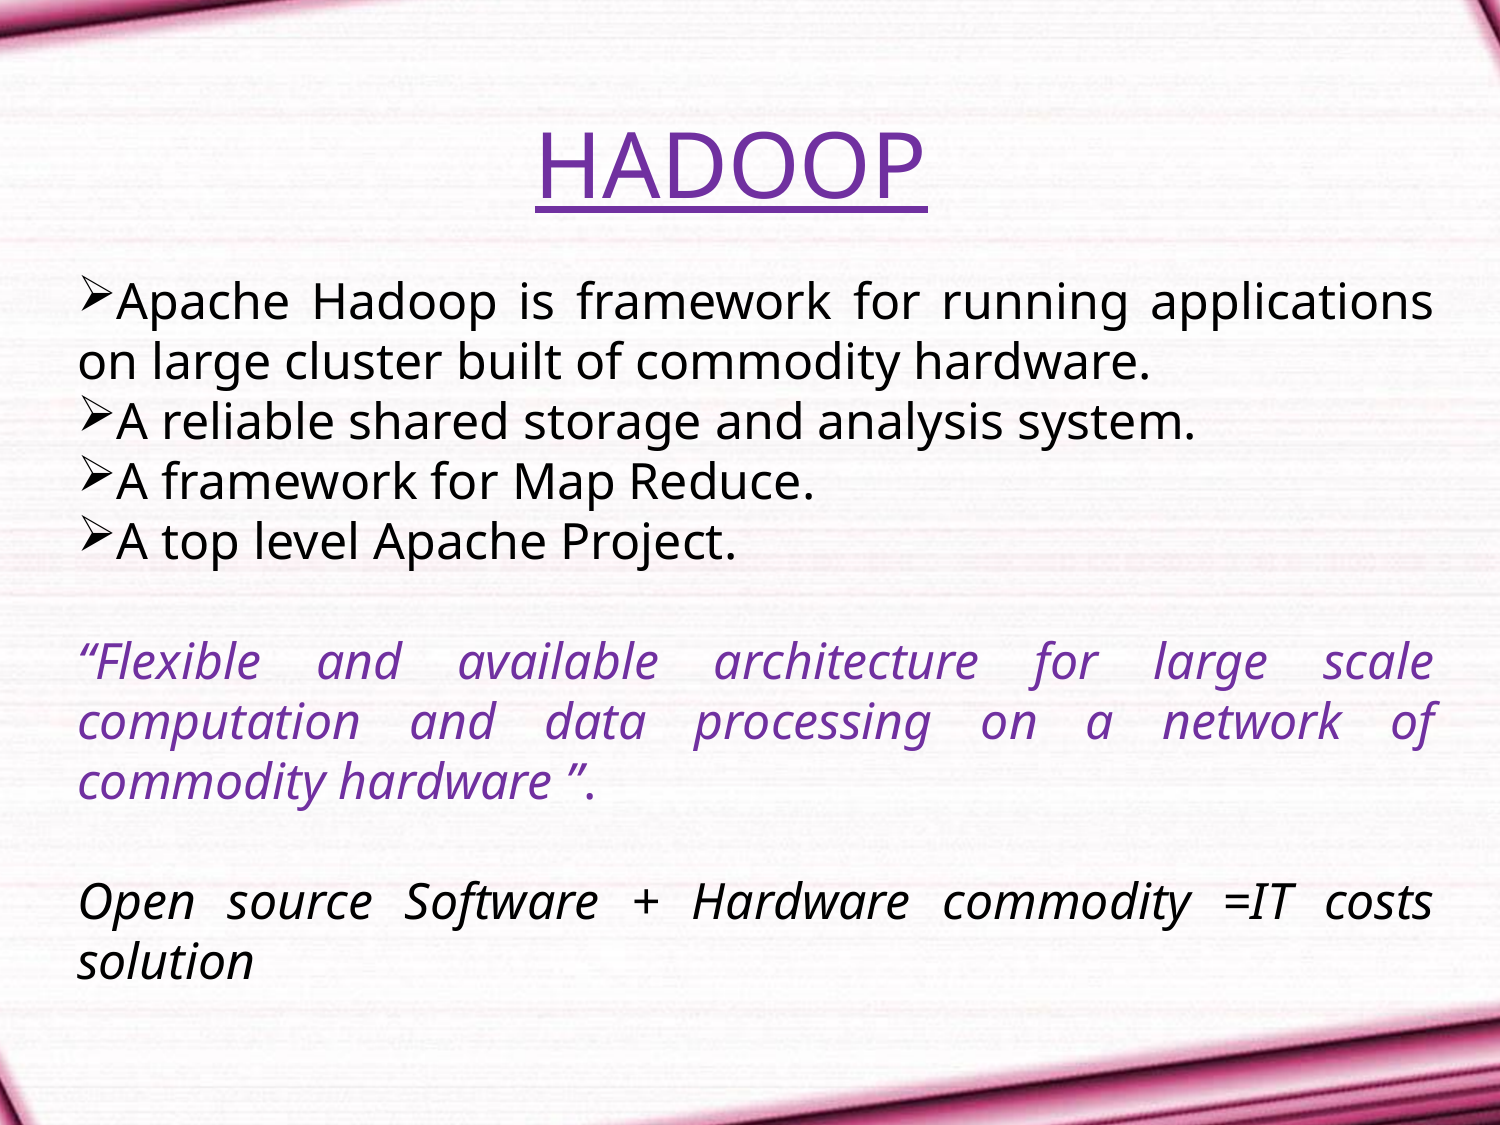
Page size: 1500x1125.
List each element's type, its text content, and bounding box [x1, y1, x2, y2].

text_box HADOOP [225, 99, 1238, 225]
text_box Apache Hadoop is framework for running applications on large cluster built of commodity hardware. A reliable shared storage and analysis system. A framework for Map Reduce. A top level Apache Project. “Flexible and available architecture for large scale computation and data processing on a network of commodity hardware ”. Open source Software + Hardware commodity =IT costs solution [62, 262, 1450, 998]
picture [0, 0, 1500, 1125]
